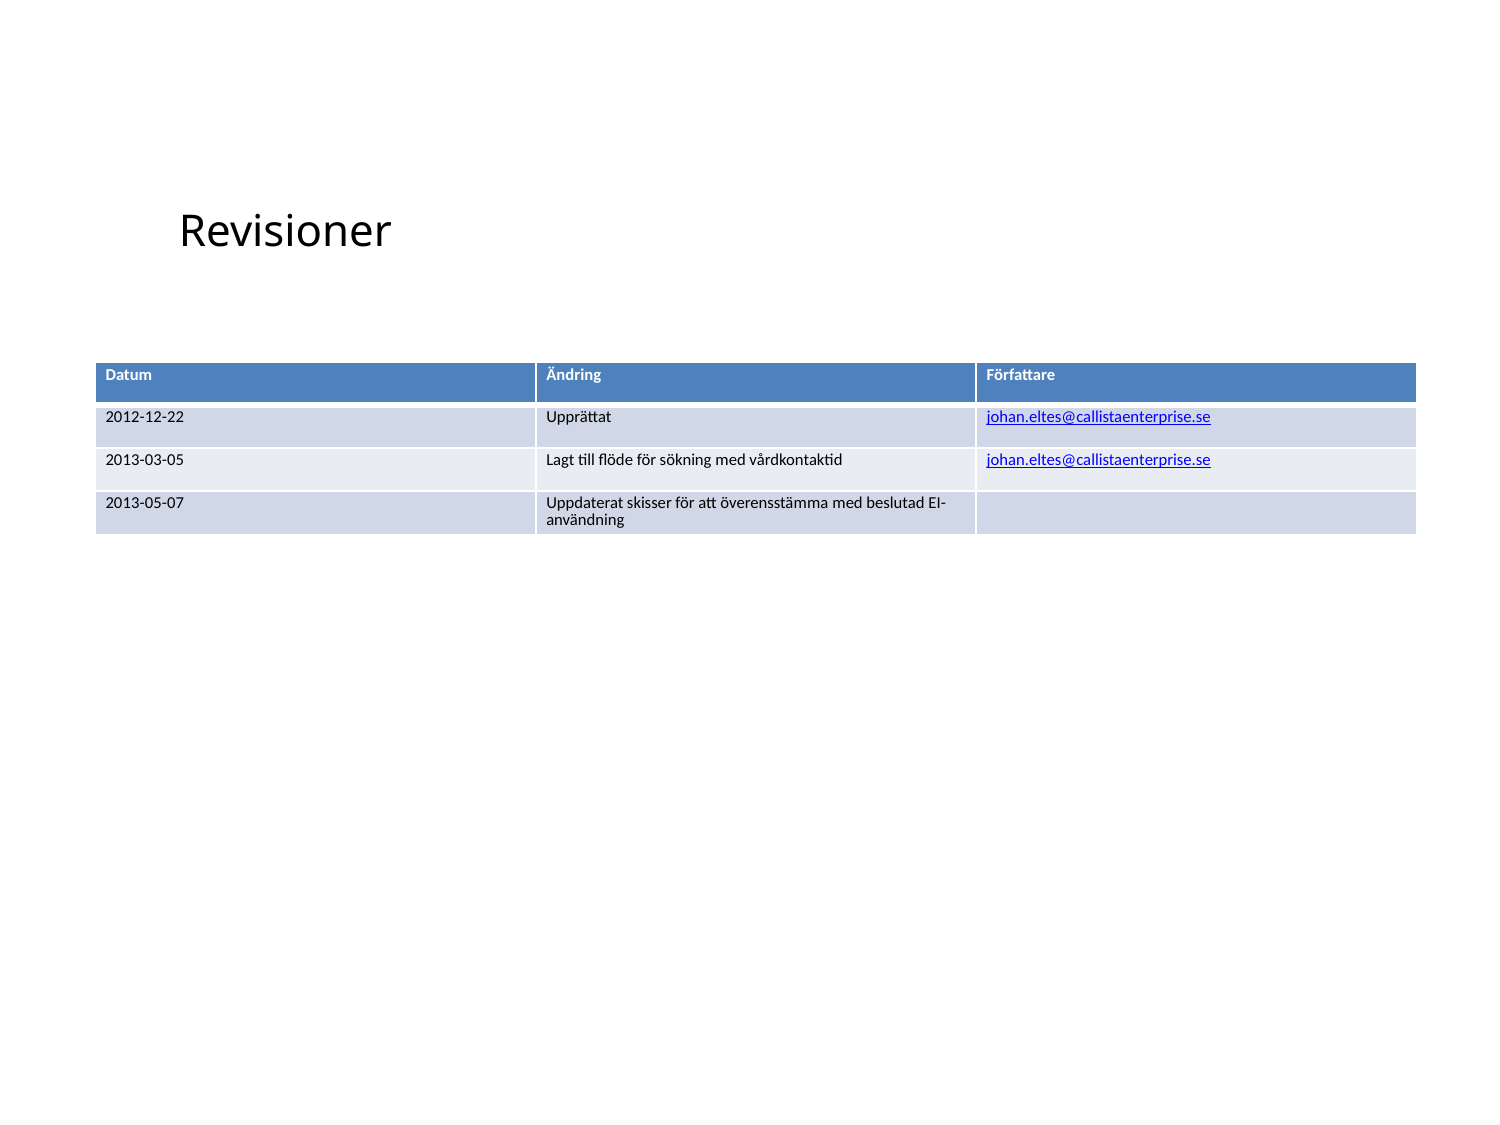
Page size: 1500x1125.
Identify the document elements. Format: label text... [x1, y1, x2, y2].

title Revisioner [164, 165, 1418, 293]
table_cell 2013-03-05 [96, 449, 535, 490]
table_header Författare [977, 363, 1416, 402]
table_cell 2013-05-07 [96, 492, 535, 534]
table_cell Uppdaterat skisser för att överensstämma med beslutad EI-användning [537, 492, 975, 534]
table_cell 2012-12-22 [96, 408, 535, 447]
table_cell Upprättat [537, 408, 975, 447]
table_cell johan.eltes@callistaenterprise.se [977, 449, 1416, 490]
table_header Datum [96, 363, 535, 402]
table_cell Lagt till flöde för sökning med vårdkontaktid [537, 449, 975, 490]
table_cell johan.eltes@callistaenterprise.se [977, 408, 1416, 447]
table_header Ändring [537, 363, 975, 402]
table_cell [977, 492, 1416, 534]
